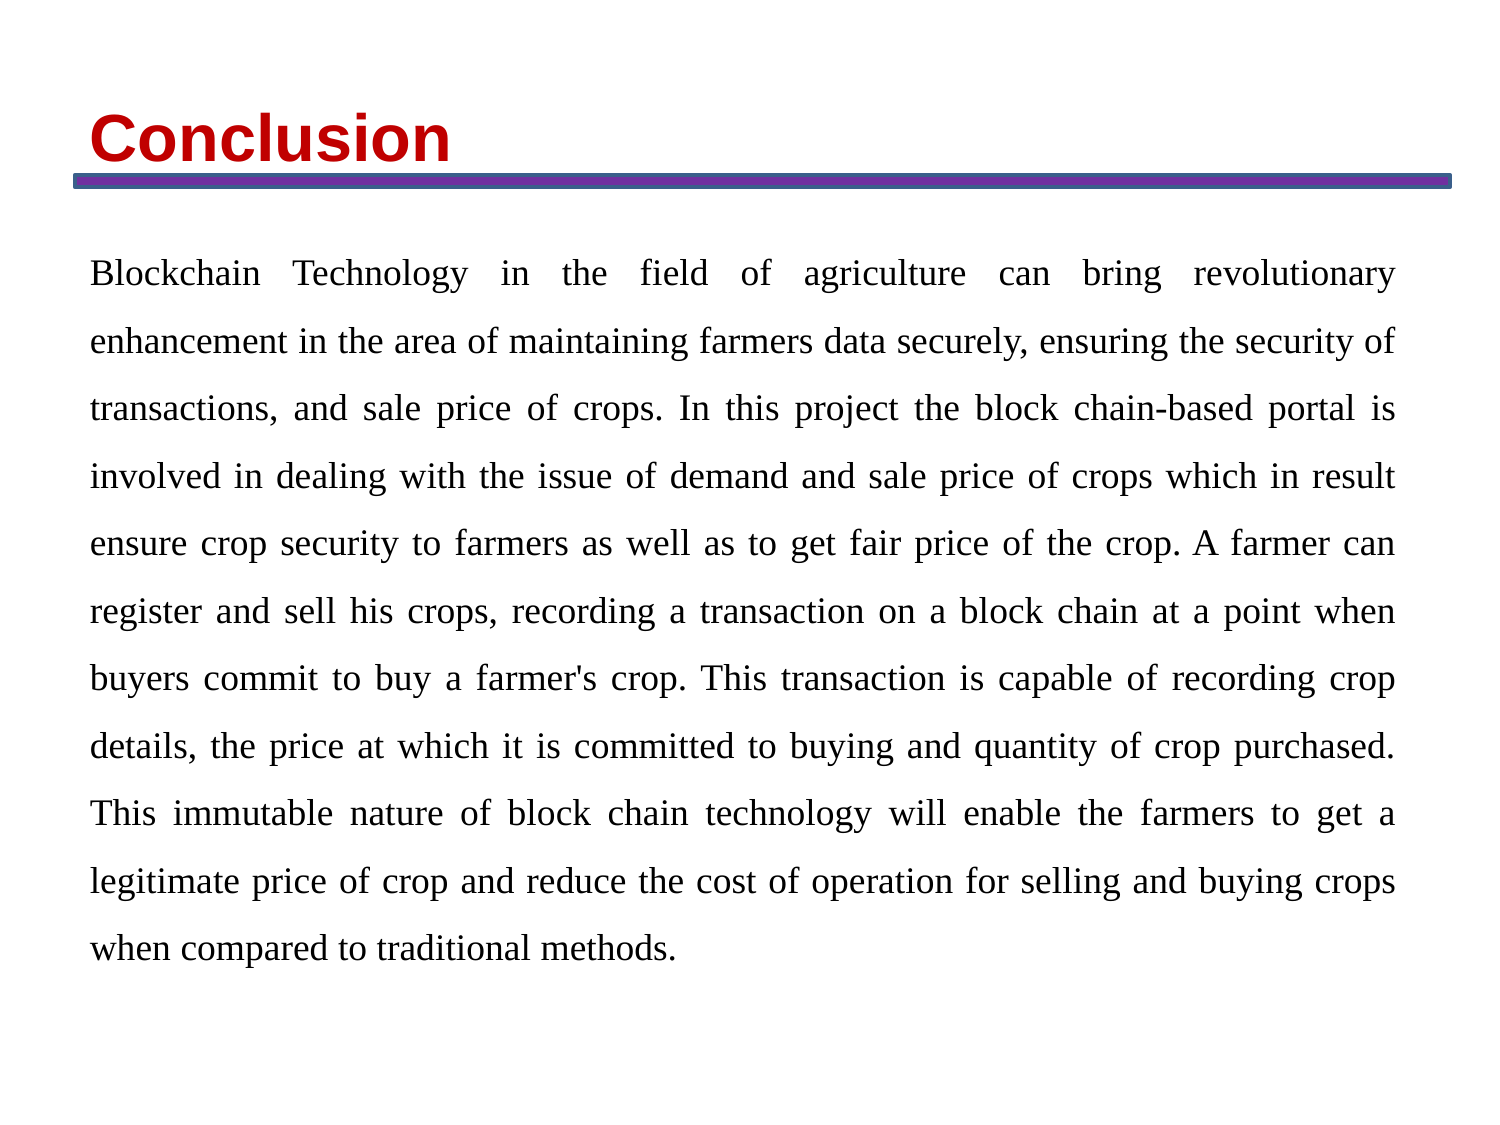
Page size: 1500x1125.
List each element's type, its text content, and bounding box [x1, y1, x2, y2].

text_box [75, 174, 1450, 188]
text_box Conclusion [75, 87, 1450, 163]
text_box Blockchain Technology in the field of agriculture can bring revolutionary enhancement in the area of maintaining farmers data securely, ensuring the security of transactions, and sale price of crops. In this project the block chain-based portal is involved in dealing with the issue of demand and sale price of crops which in result ensure crop security to farmers as well as to get fair price of the crop. A farmer can register and sell his crops, recording a transaction on a block chain at a point when buyers commit to buy a farmer's crop. This transaction is capable of recording crop details, the price at which it is committed to buying and quantity of crop purchased. This immutable nature of block chain technology will enable the farmers to get a legitimate price of crop and reduce the cost of operation for selling and buying crops when compared to traditional methods. [74, 218, 1413, 976]
